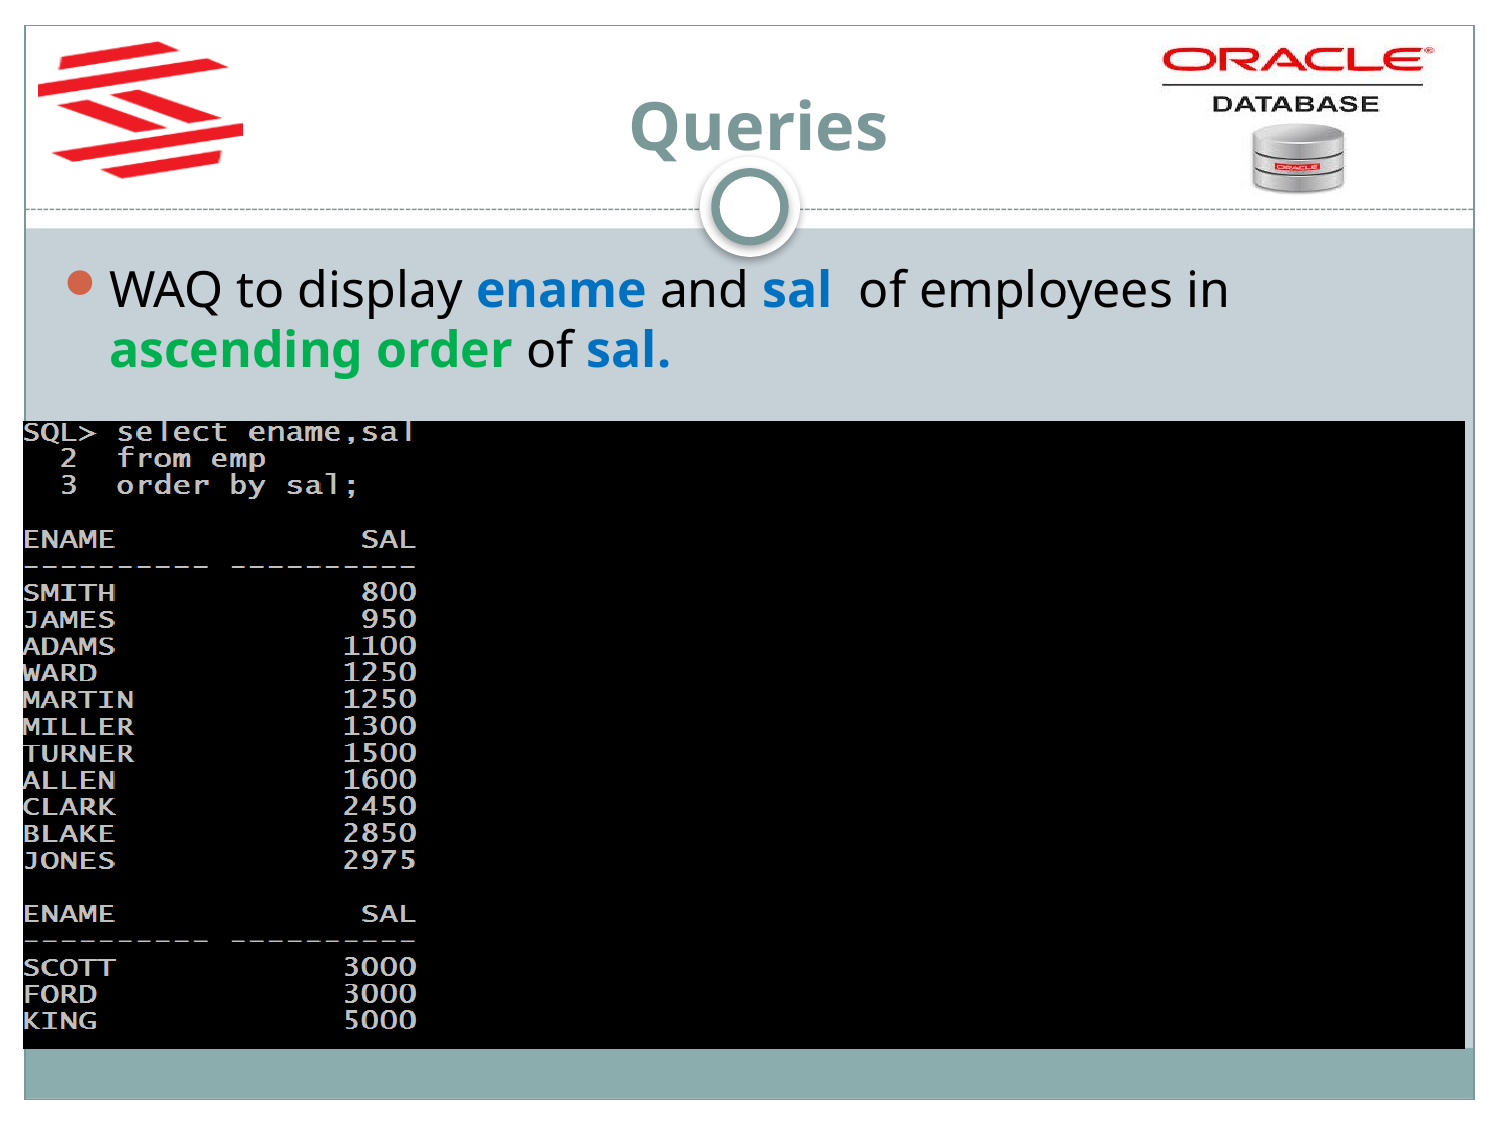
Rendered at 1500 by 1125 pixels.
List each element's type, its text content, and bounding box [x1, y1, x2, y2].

picture [1148, 34, 1453, 200]
picture [37, 40, 243, 185]
title Queries [248, 46, 1141, 172]
list WAQ to display ename and sal of employees in ascending order of sal. [49, 250, 1445, 418]
picture [23, 421, 1466, 1049]
